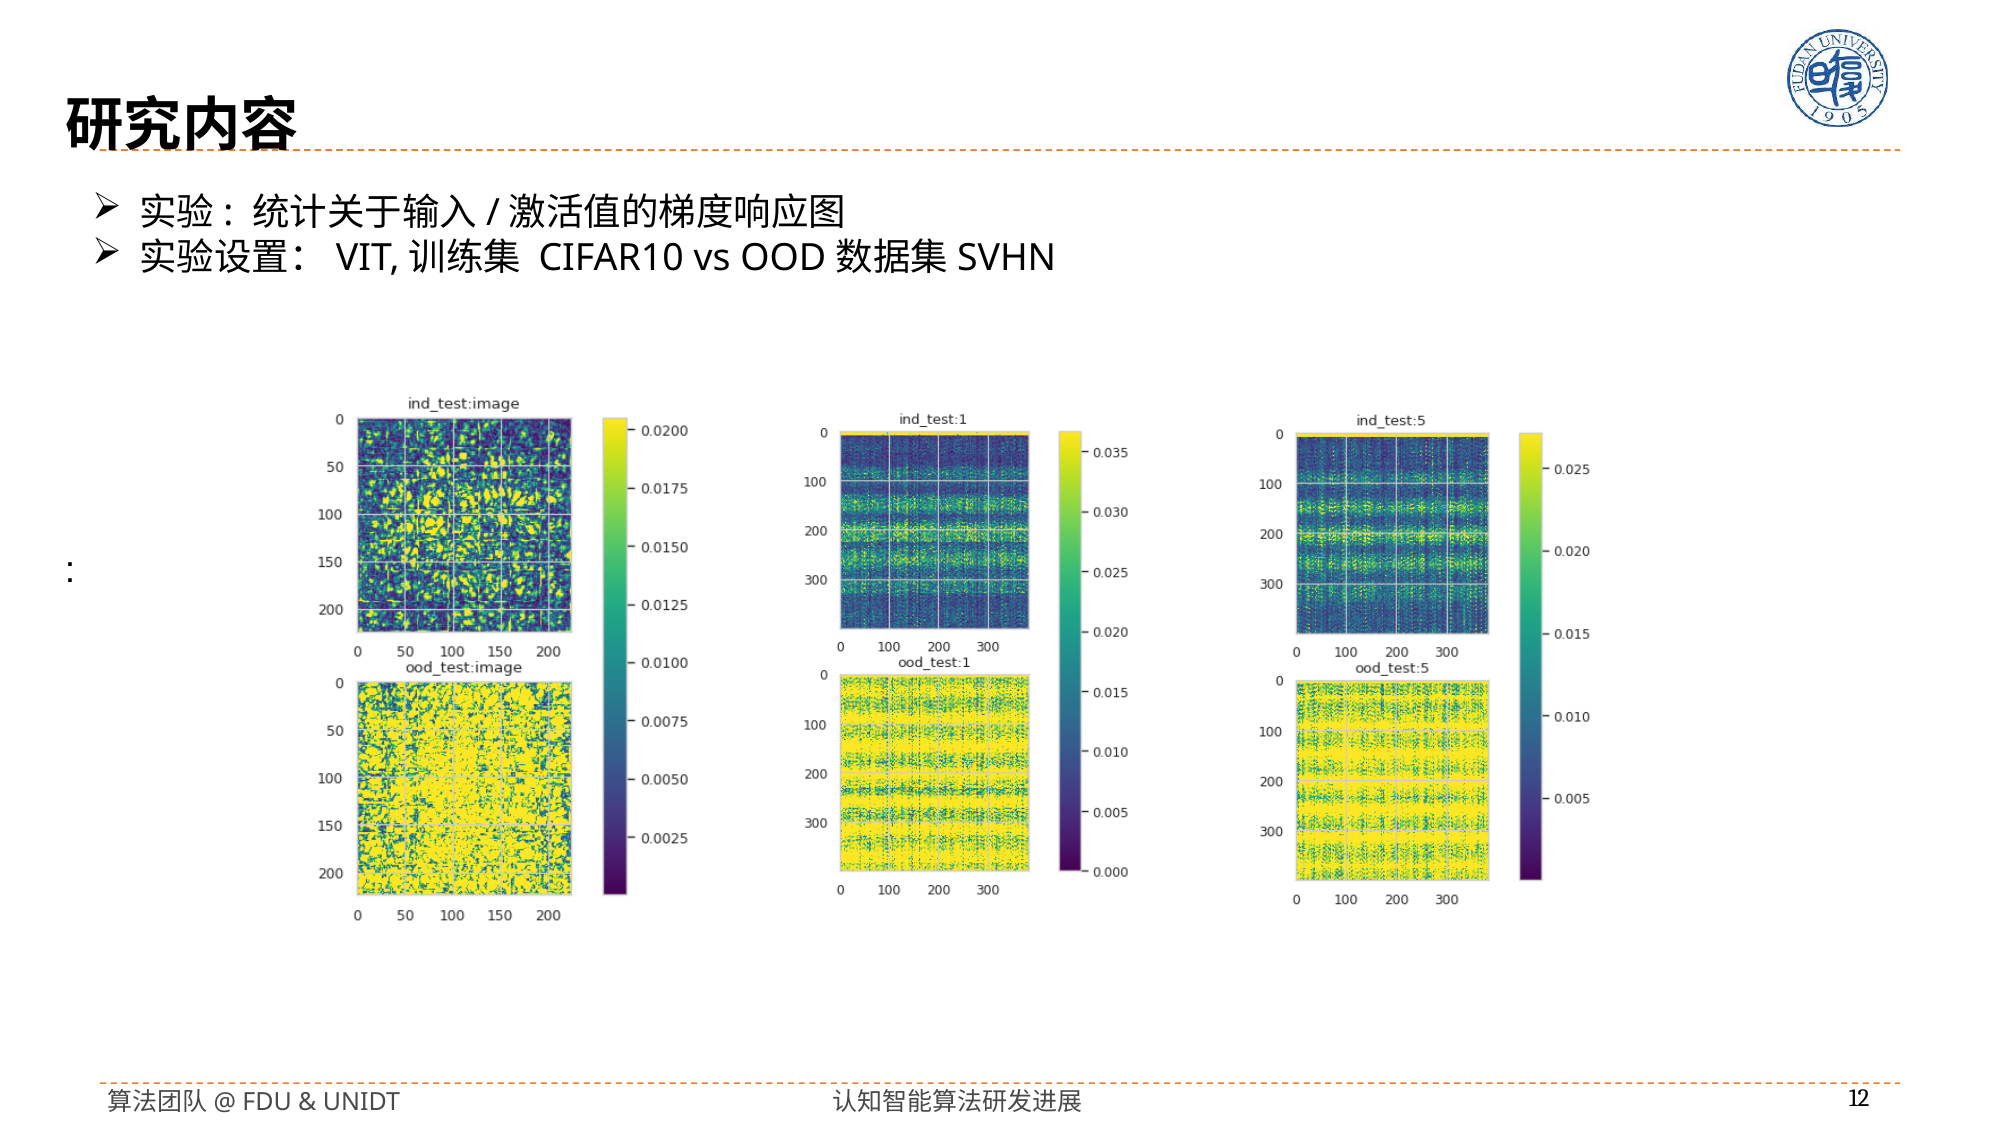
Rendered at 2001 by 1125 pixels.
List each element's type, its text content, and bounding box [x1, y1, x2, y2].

picture [1787, 29, 1888, 127]
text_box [305, 386, 1602, 934]
text_box 研究内容 [50, 79, 314, 235]
text_box 实验: 统计关于输入/激活值的梯度响应图 实验设置：VIT,训练集 CIFAR10 vs OOD数据集SVHN [77, 180, 1816, 286]
text_box : [49, 537, 243, 598]
